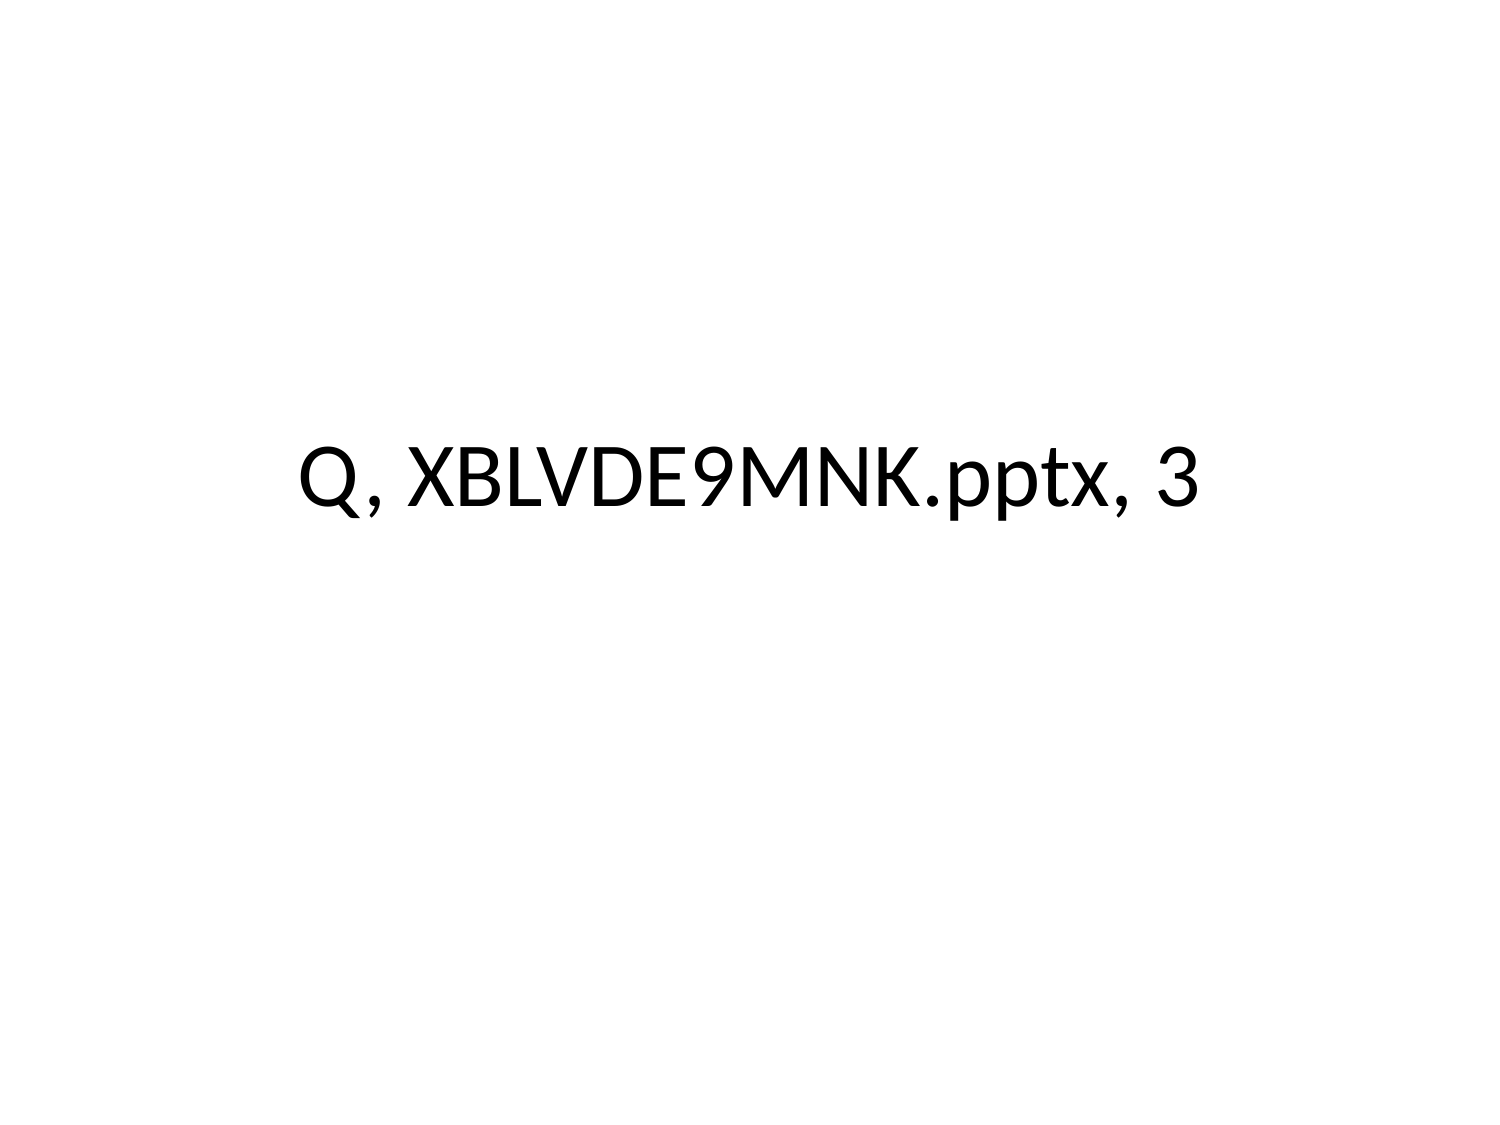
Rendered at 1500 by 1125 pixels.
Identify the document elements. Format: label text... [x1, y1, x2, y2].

title Q, XBLVDE9MNK.pptx, 3 [112, 349, 1388, 591]
